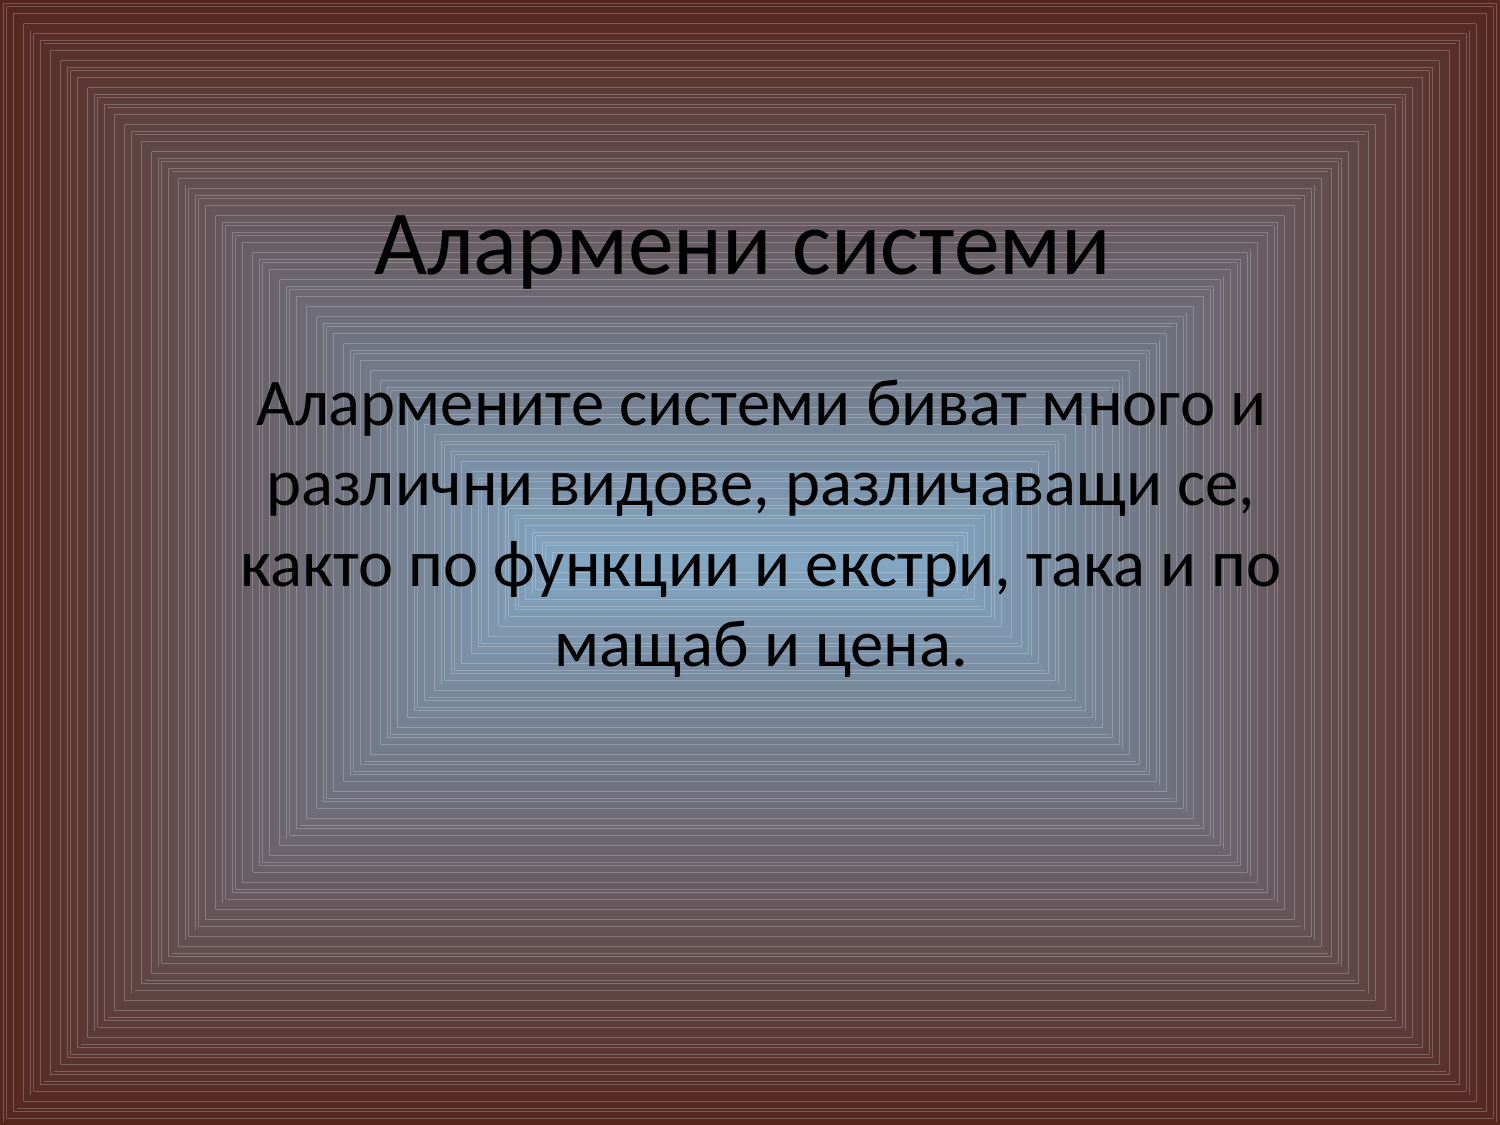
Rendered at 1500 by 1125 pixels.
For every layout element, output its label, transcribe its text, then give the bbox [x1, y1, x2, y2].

title Алармени системи [105, 117, 1381, 359]
subtitle Алармените системи биват много и различни видове, различаващи се, както по функции и екстри, така и по мащаб и цена. [187, 351, 1336, 809]
